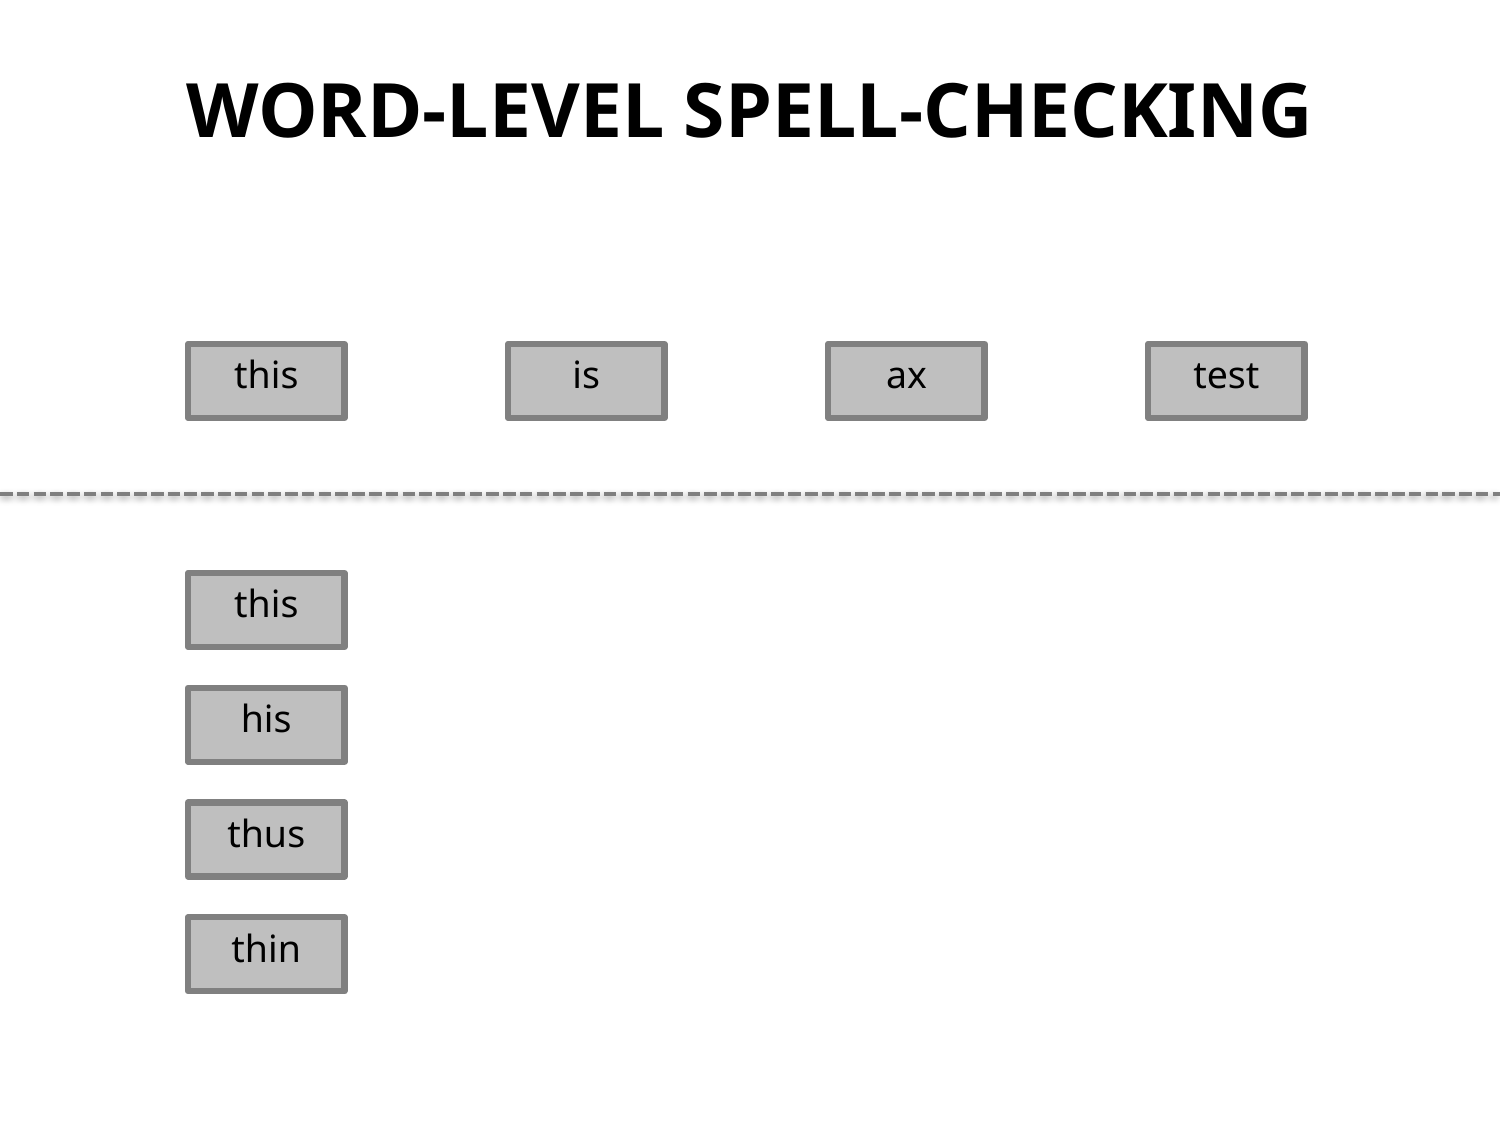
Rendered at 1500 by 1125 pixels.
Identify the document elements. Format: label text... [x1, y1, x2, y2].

text_box thin [188, 917, 345, 992]
text_box test [1148, 343, 1305, 418]
text_box thus [188, 802, 345, 877]
text_box this [188, 572, 345, 647]
text_box this [188, 343, 345, 418]
text_box WORD-LEVEL SPELL-CHECKING [0, 55, 1500, 160]
text_box his [188, 687, 345, 762]
text_box is [508, 343, 665, 418]
text_box ax [828, 343, 985, 418]
